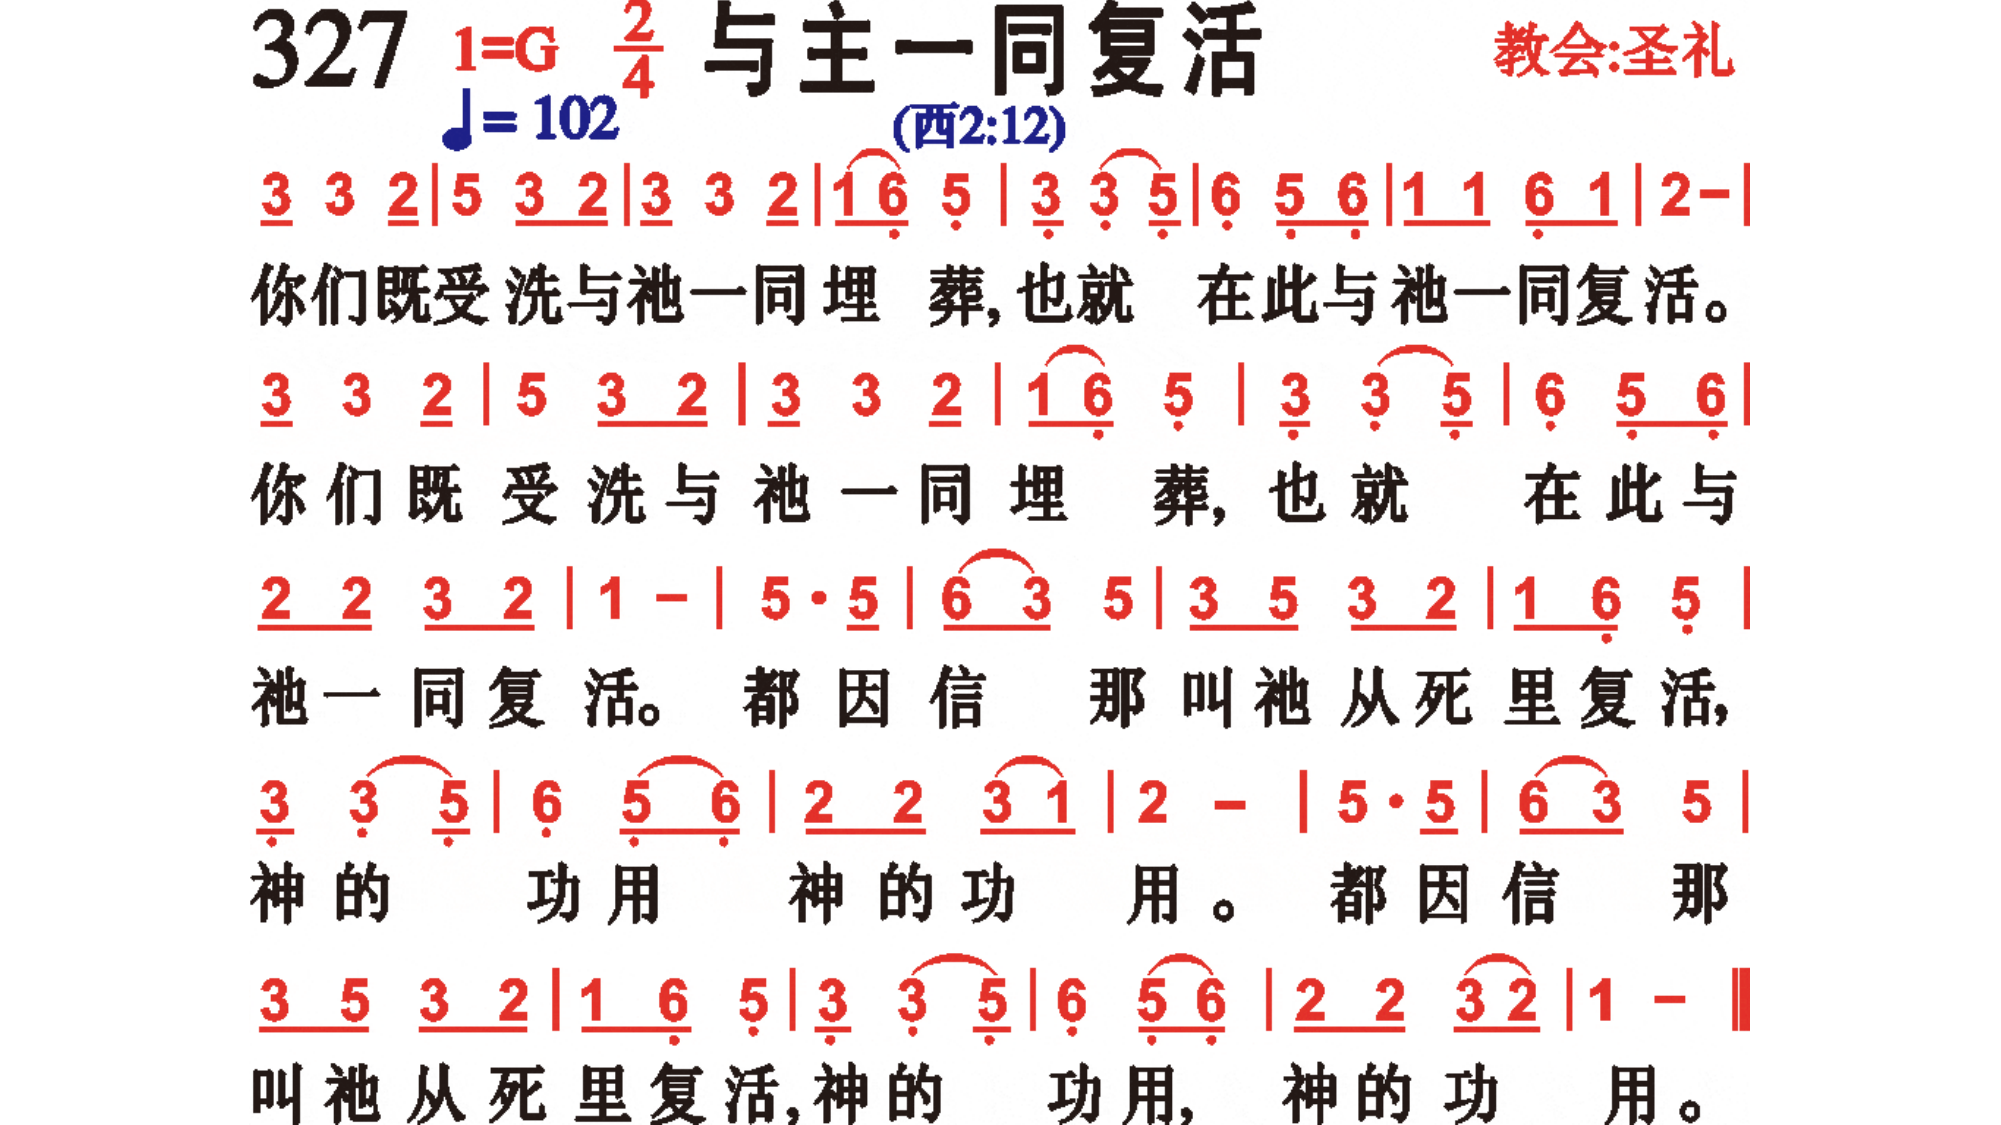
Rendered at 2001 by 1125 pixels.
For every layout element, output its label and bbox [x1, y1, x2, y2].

picture [249, 0, 1750, 1125]
